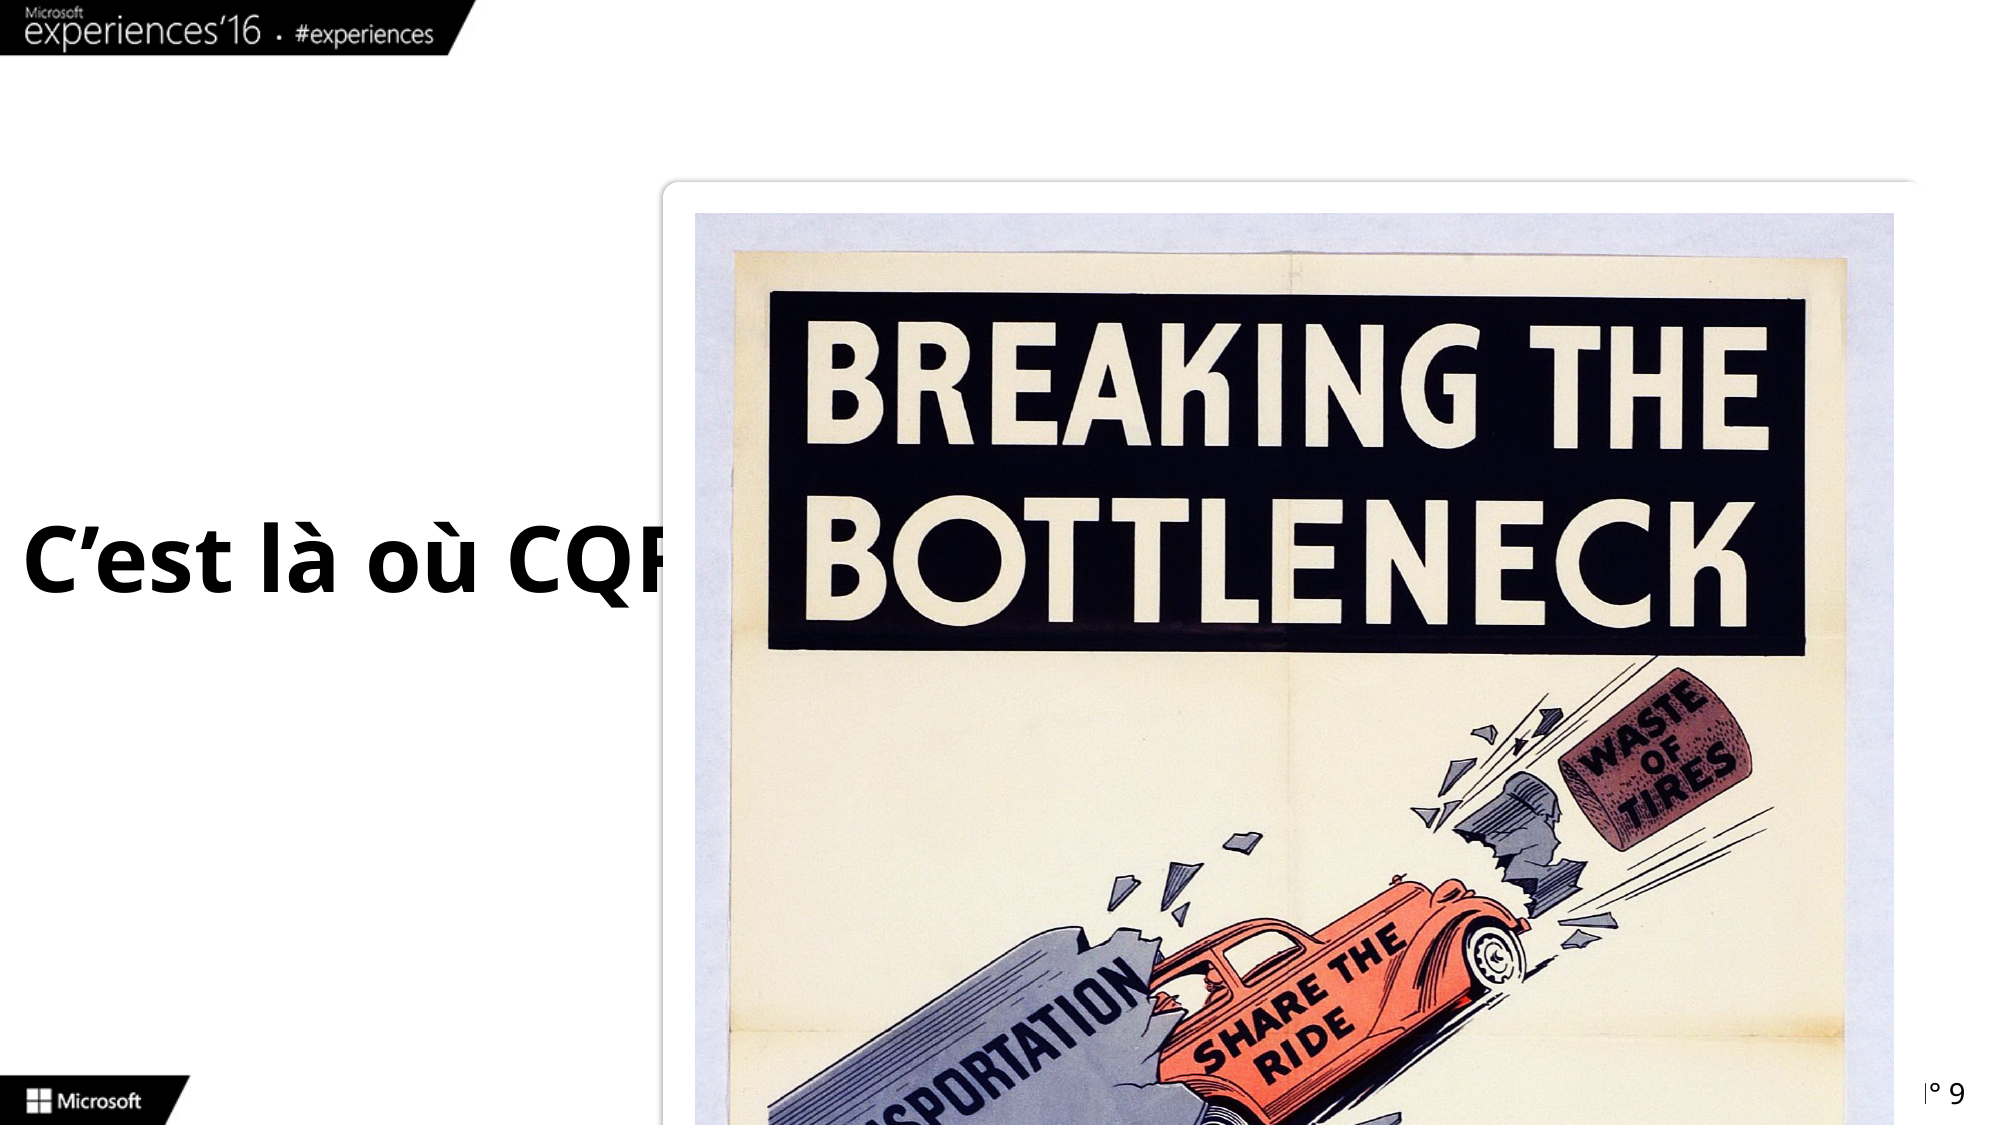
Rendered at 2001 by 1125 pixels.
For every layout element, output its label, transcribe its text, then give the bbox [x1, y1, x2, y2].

picture [0, 1073, 196, 1125]
picture [0, 0, 490, 58]
picture [694, 212, 1894, 1125]
slide_number N° 9 [1925, 1065, 1981, 1125]
title C’est là où CQRS… [2, 511, 658, 614]
